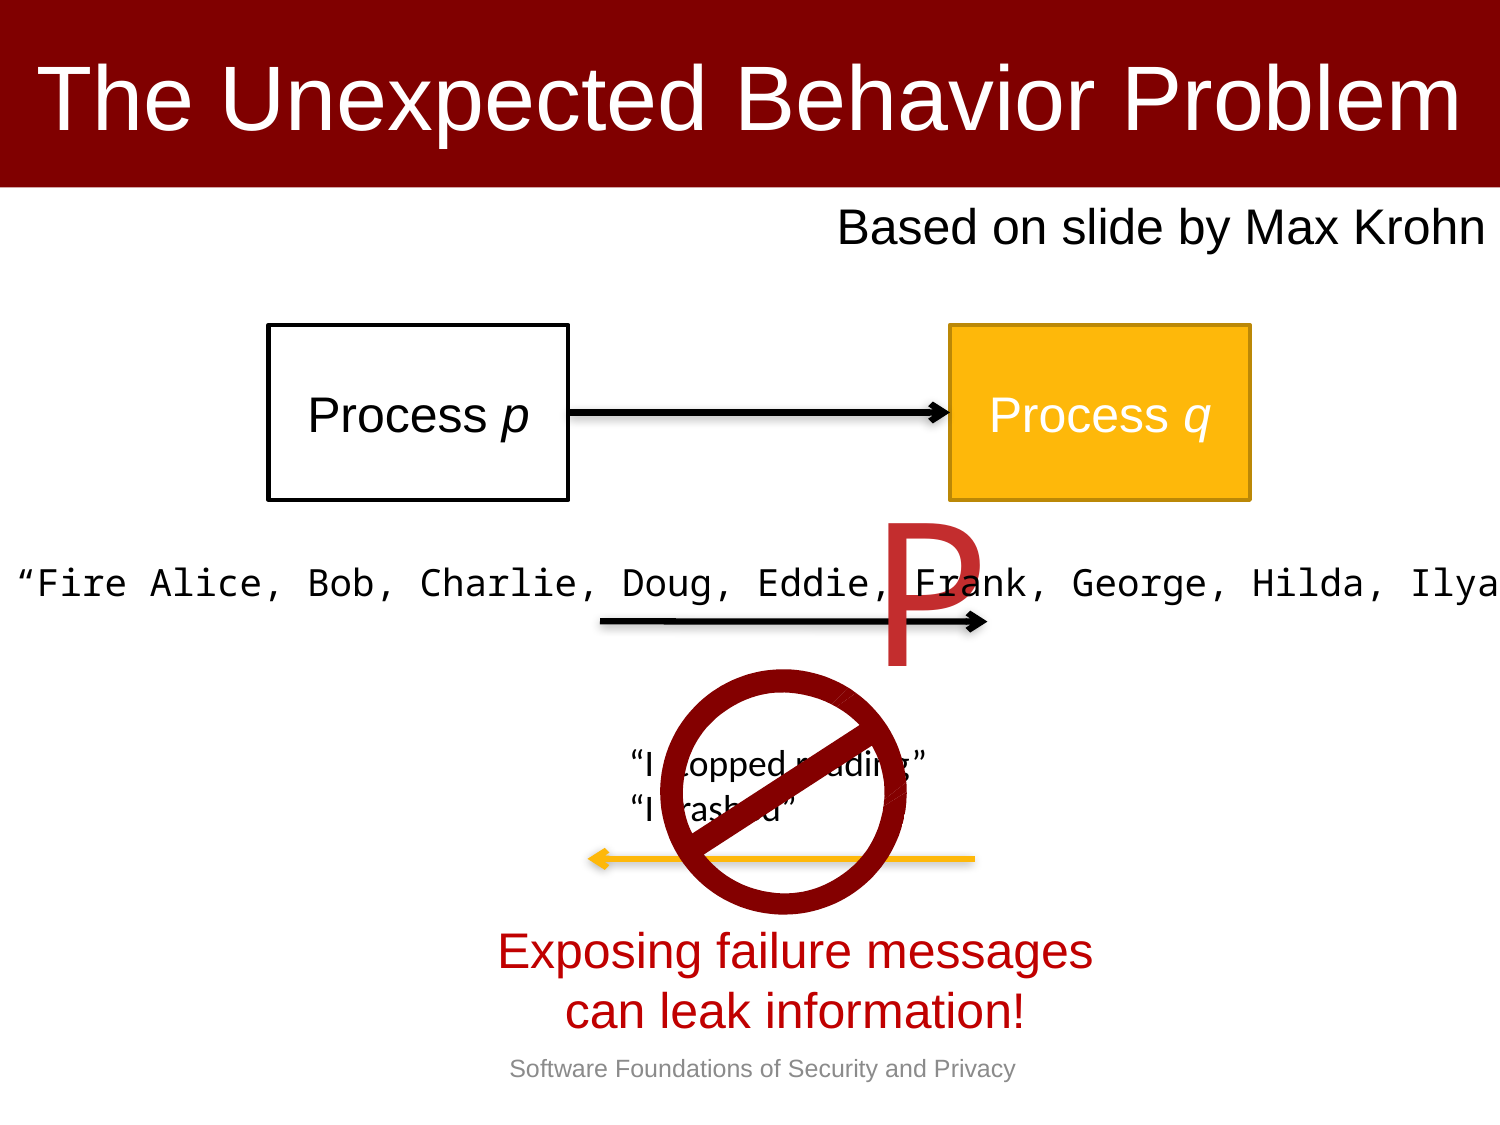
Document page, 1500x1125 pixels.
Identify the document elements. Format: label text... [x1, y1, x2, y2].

text_box Process q [948, 323, 1252, 502]
text_box Exposing failure messages can leak information! [461, 910, 1130, 1046]
text_box Based on slide by Max Krohn [703, 187, 1500, 263]
text_box P [854, 458, 1006, 551]
text_box “I stopped reading” “I crashed” [614, 731, 655, 837]
picture [660, 668, 907, 916]
text_box “Fire Alice, Bob, Charlie, Doug, Eddie, Frank, George, Hilda, Ilya…” [0, 551, 1500, 612]
text_box “I stopped reading” “I crashed” [910, 731, 943, 837]
text_box Process p [266, 323, 570, 502]
text_box P [854, 612, 1006, 714]
title The Unexpected Behavior Problem [0, 0, 1500, 188]
